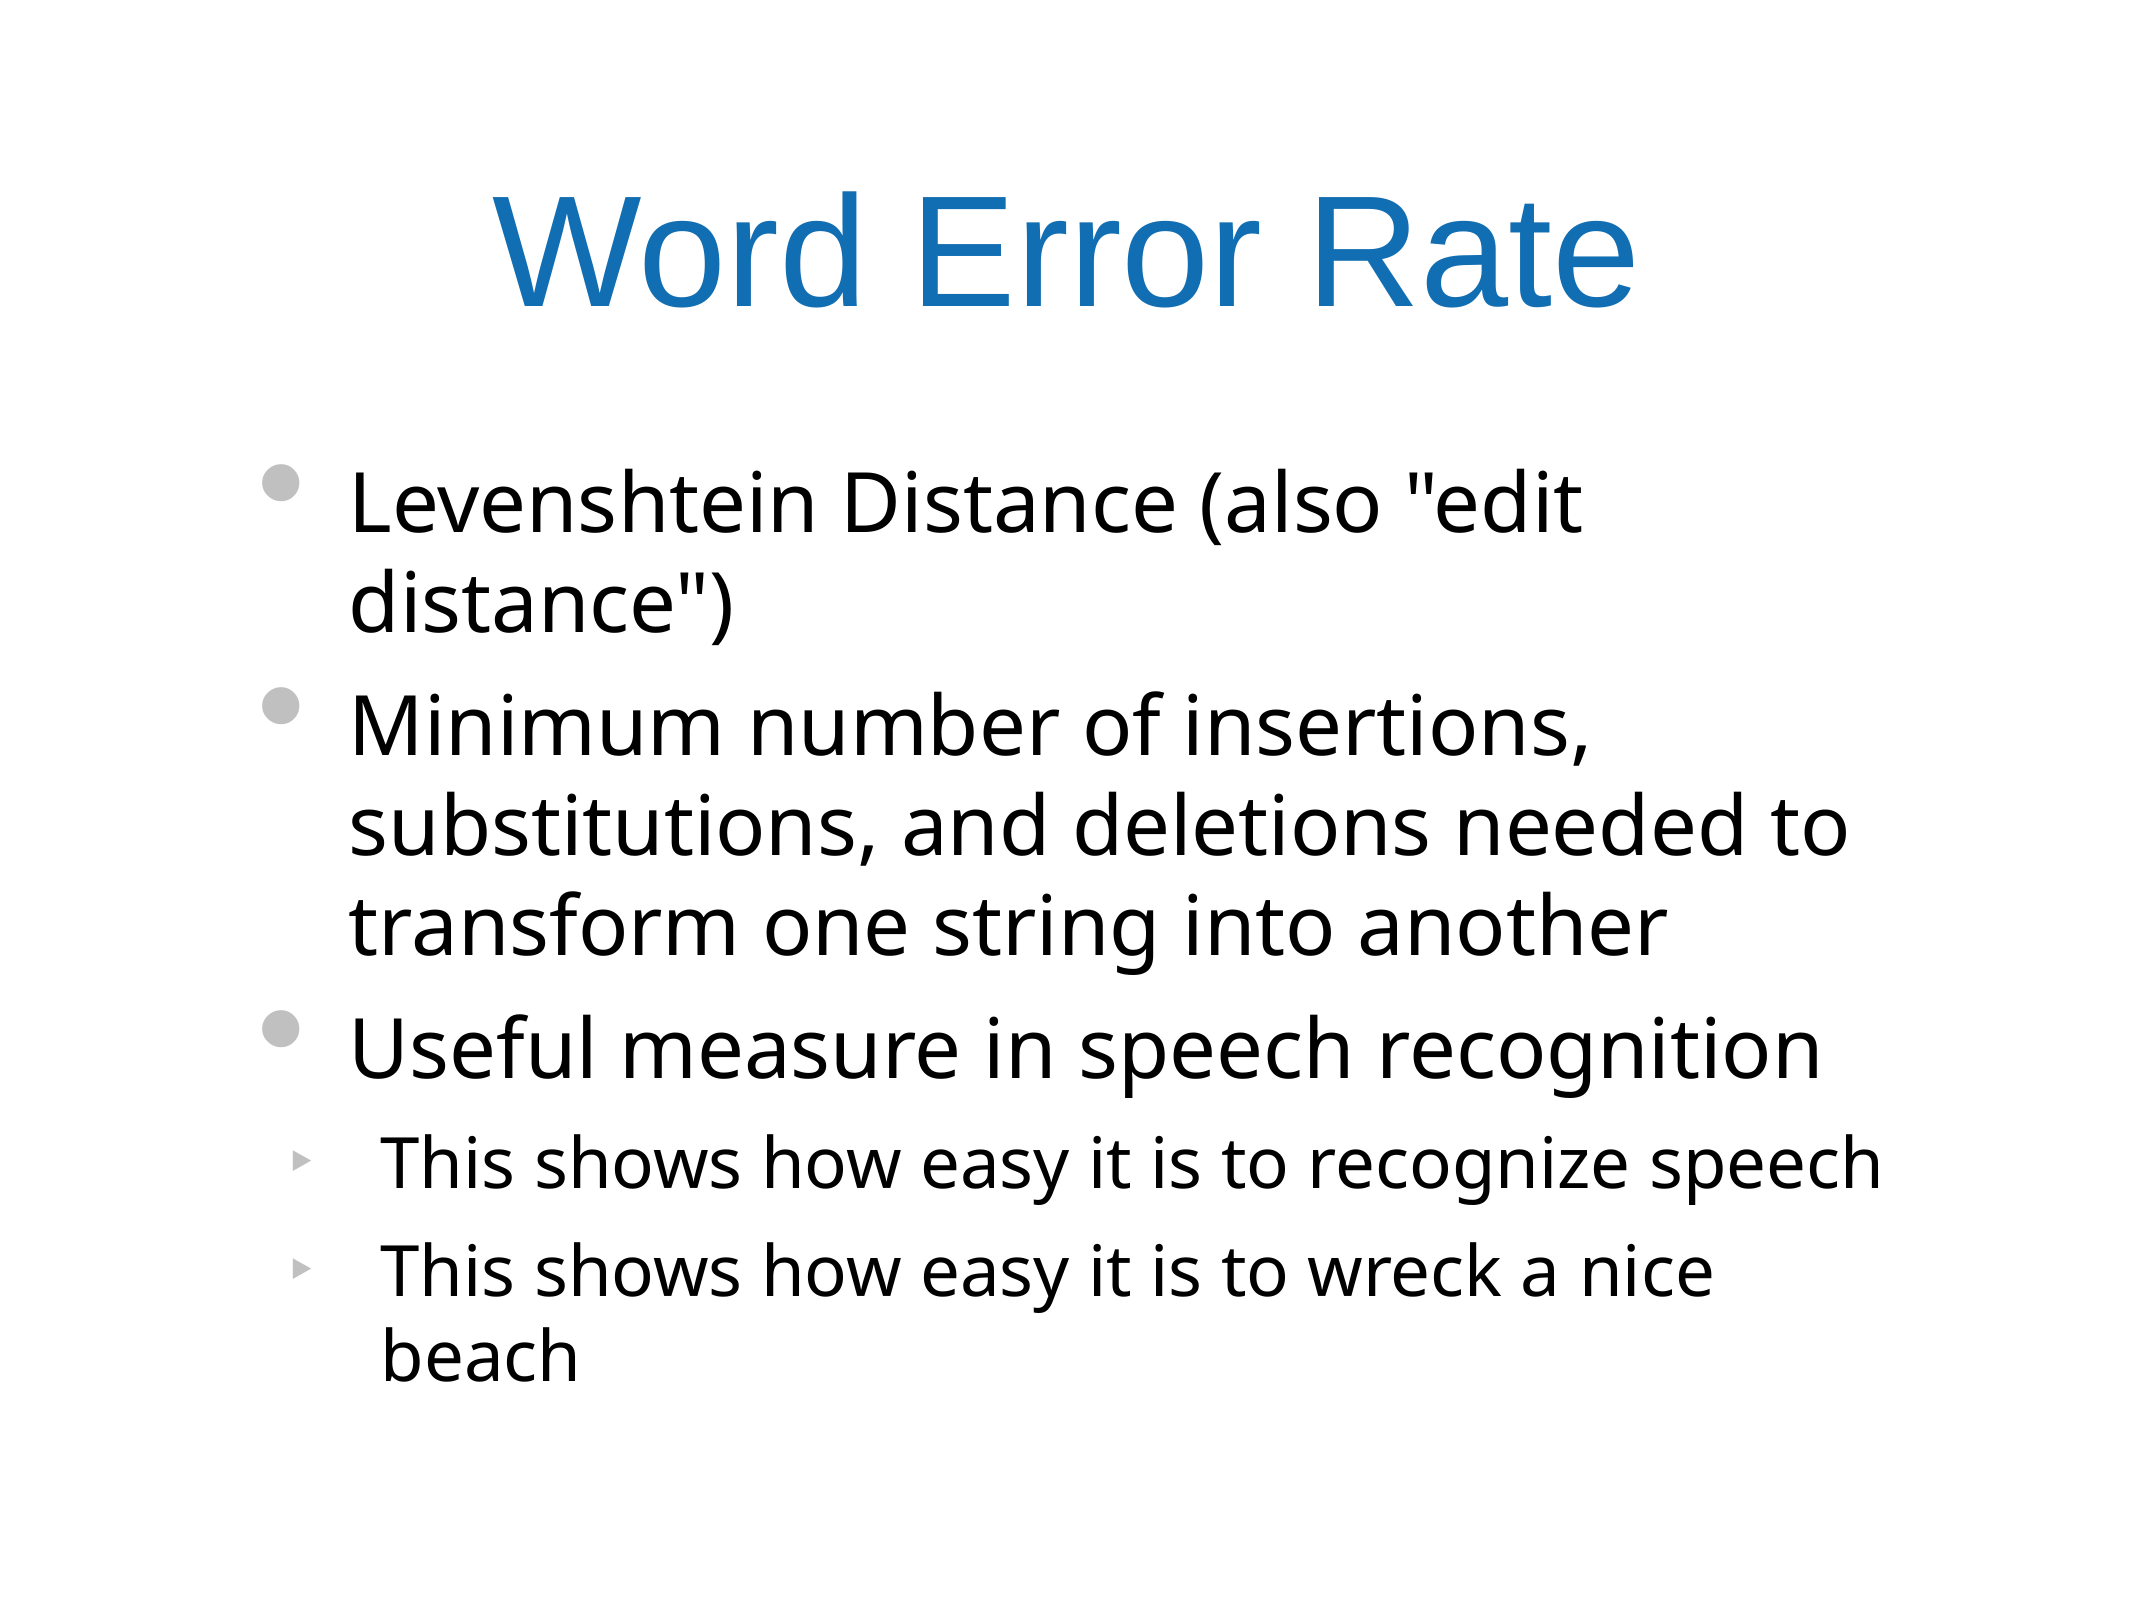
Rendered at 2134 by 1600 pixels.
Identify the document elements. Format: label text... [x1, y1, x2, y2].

title Word Error Rate [207, 42, 1926, 444]
list Levenshtein Distance (also "edit distance") Minimum number of insertions, substitutions, and deletions needed to transform one string into another Useful measure in speech recognition This shows how easy it is to recognize speech This shows how easy it is to wreck a nice beach [207, 452, 1926, 1393]
